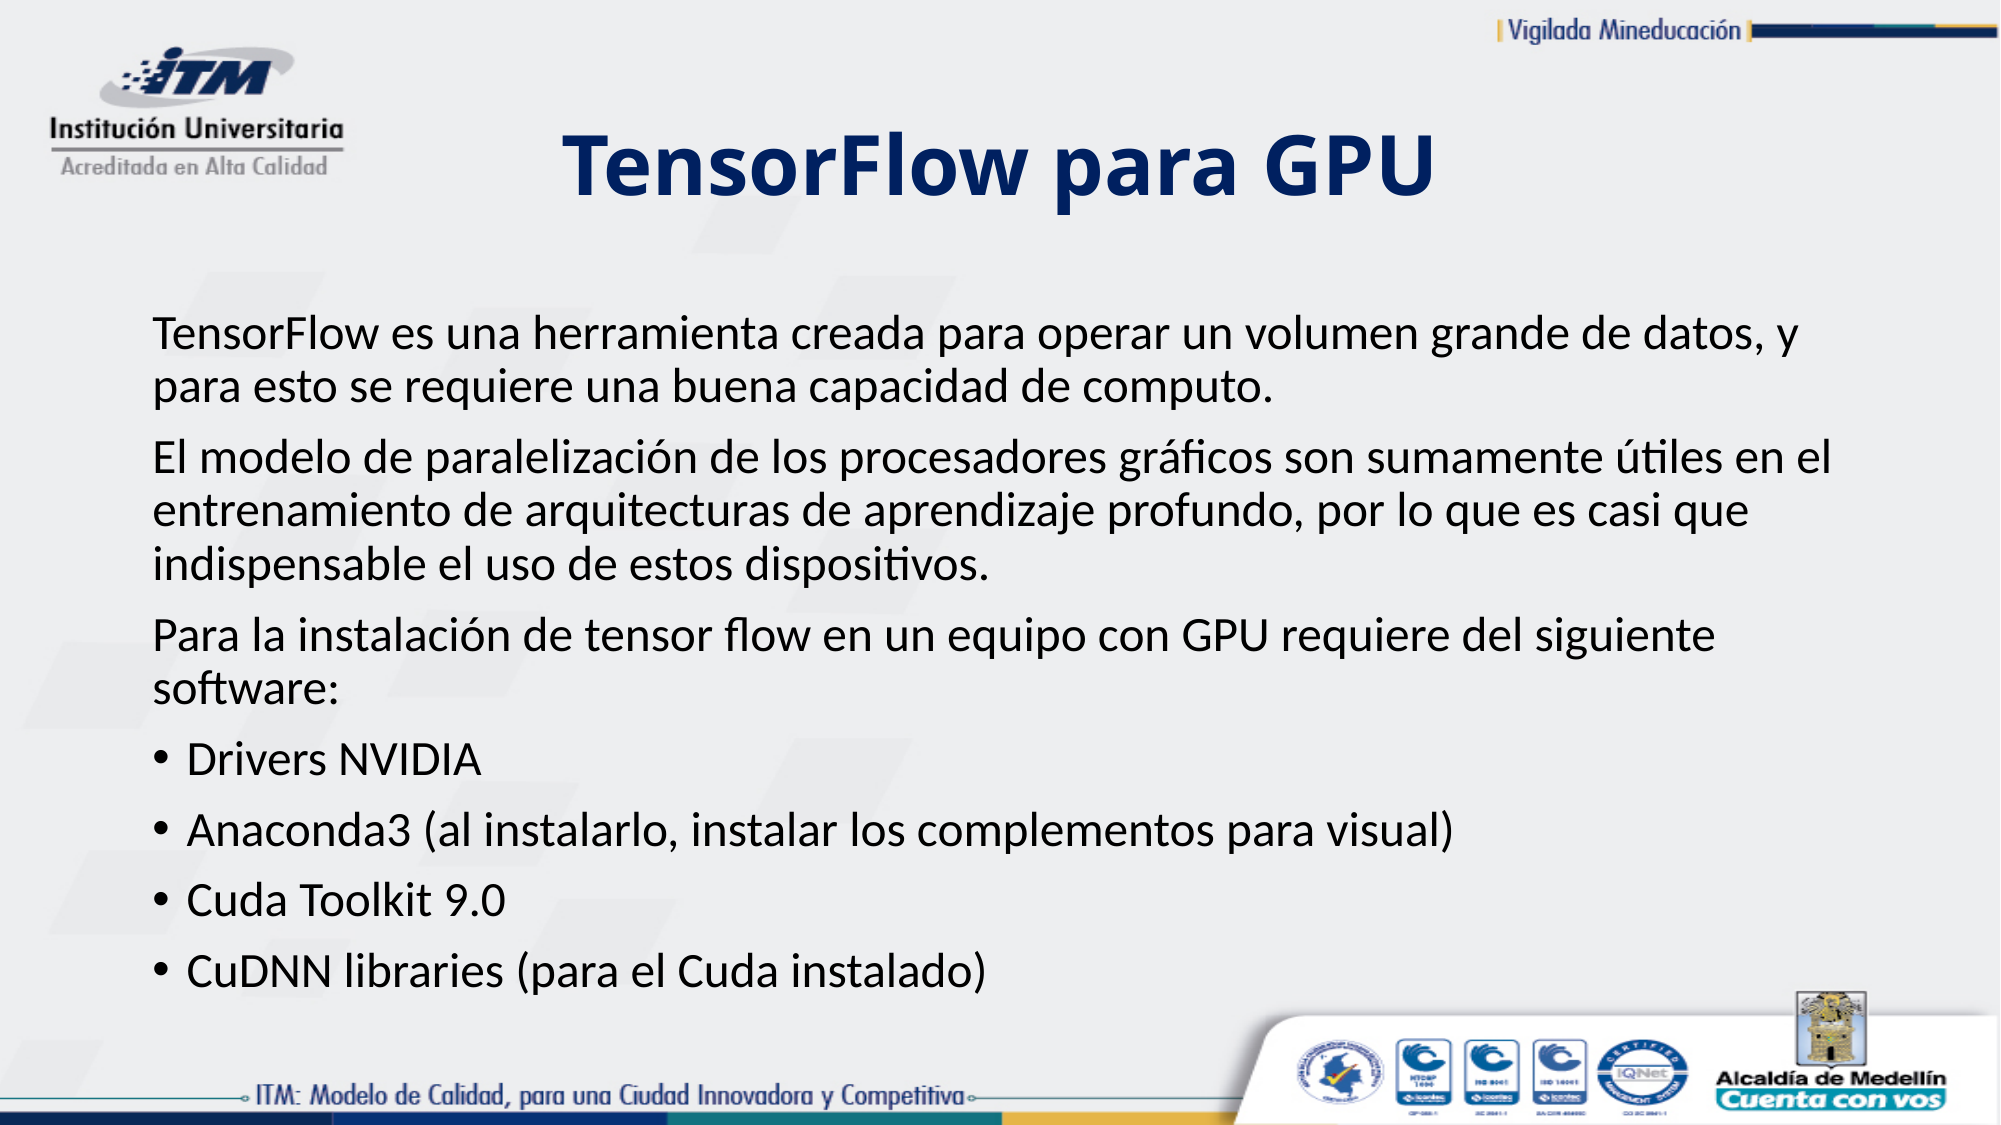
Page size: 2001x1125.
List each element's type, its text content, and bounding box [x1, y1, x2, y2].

list TensorFlow es una herramienta creada para operar un volumen grande de datos, y para esto se requiere una buena capacidad de computo. El modelo de paralelización de los procesadores gráficos son sumamente útiles en el entrenamiento de arquitecturas de aprendizaje profundo, por lo que es casi que indispensable el uso de estos dispositivos. Para la instalación de tensor flow en un equipo con GPU requiere del siguiente software: Drivers NVIDIA Anaconda3 (al instalarlo, instalar los complementos para visual) Cuda Toolkit 9.0 CuDNN libraries (para el Cuda instalado) [137, 299, 1863, 1014]
title TensorFlow para GPU [137, 59, 1863, 278]
picture [0, 0, 2001, 1125]
